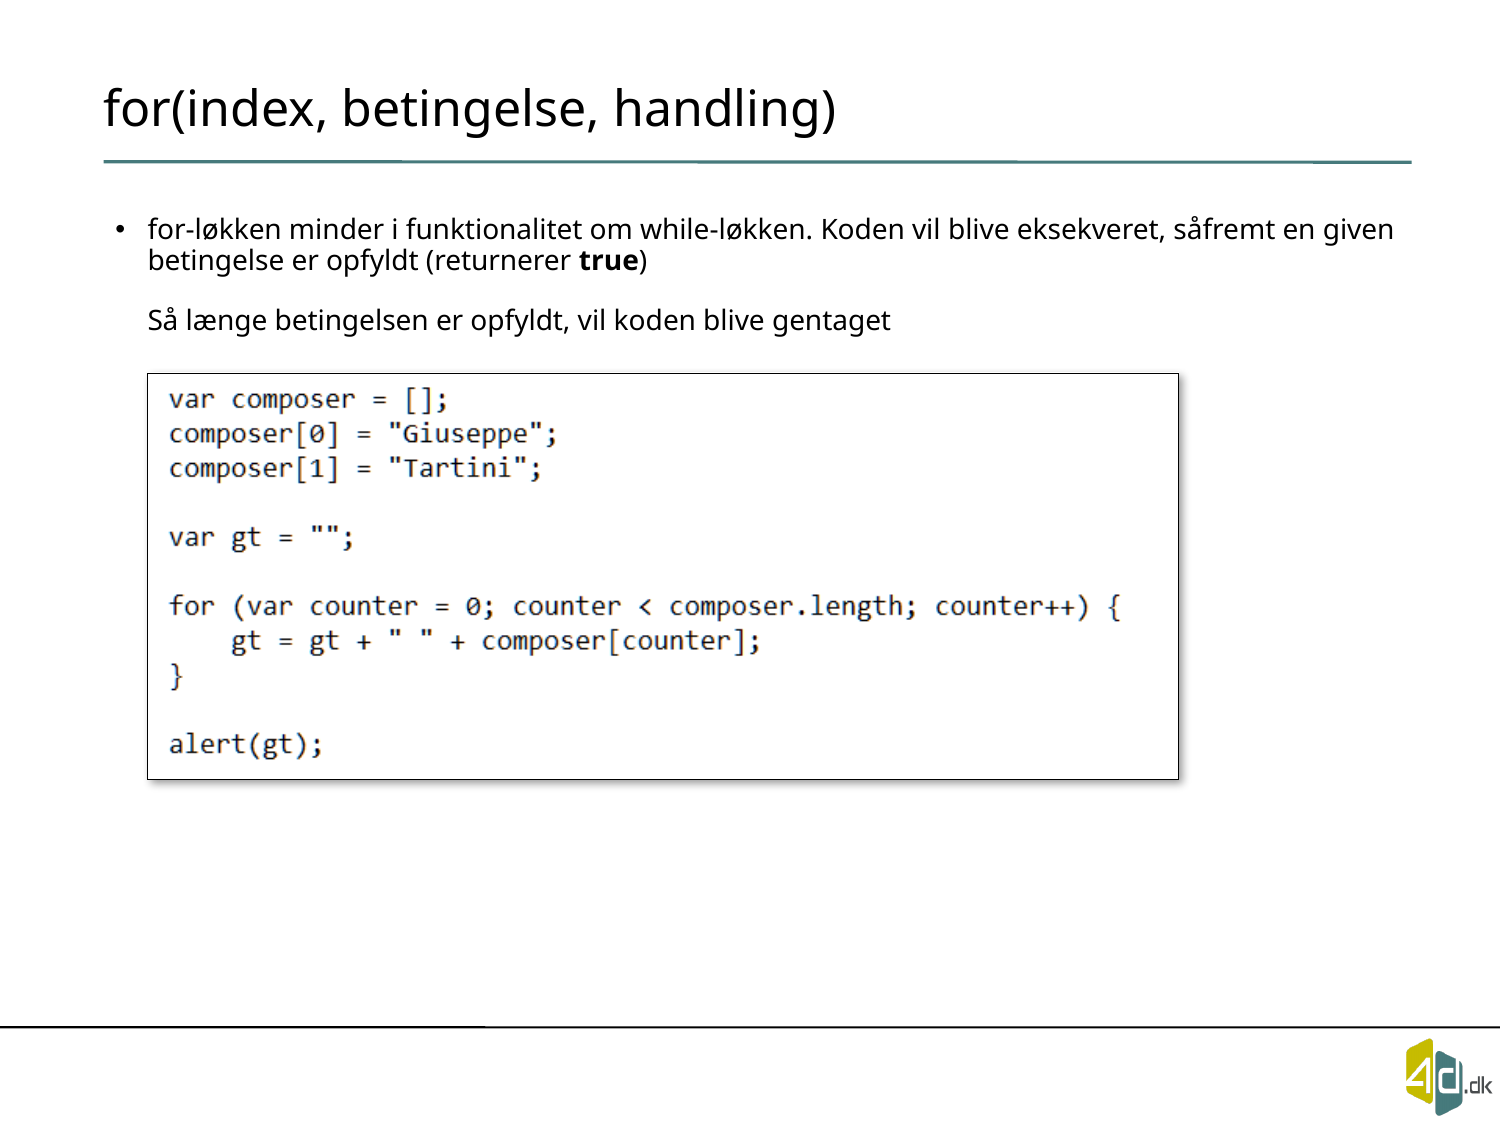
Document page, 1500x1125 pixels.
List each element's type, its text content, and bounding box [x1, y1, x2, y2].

picture [1399, 1033, 1497, 1122]
list for-løkken minder i funktionalitet om while-løkken. Koden vil blive eksekveret, såfremt en given betingelse er opfyldt (returnerer true) Så længe betingelsen er opfyldt, vil koden blive gentaget [100, 208, 1412, 997]
text_box for(index, betingelse, handling) [88, 59, 1412, 162]
picture [147, 372, 1179, 780]
